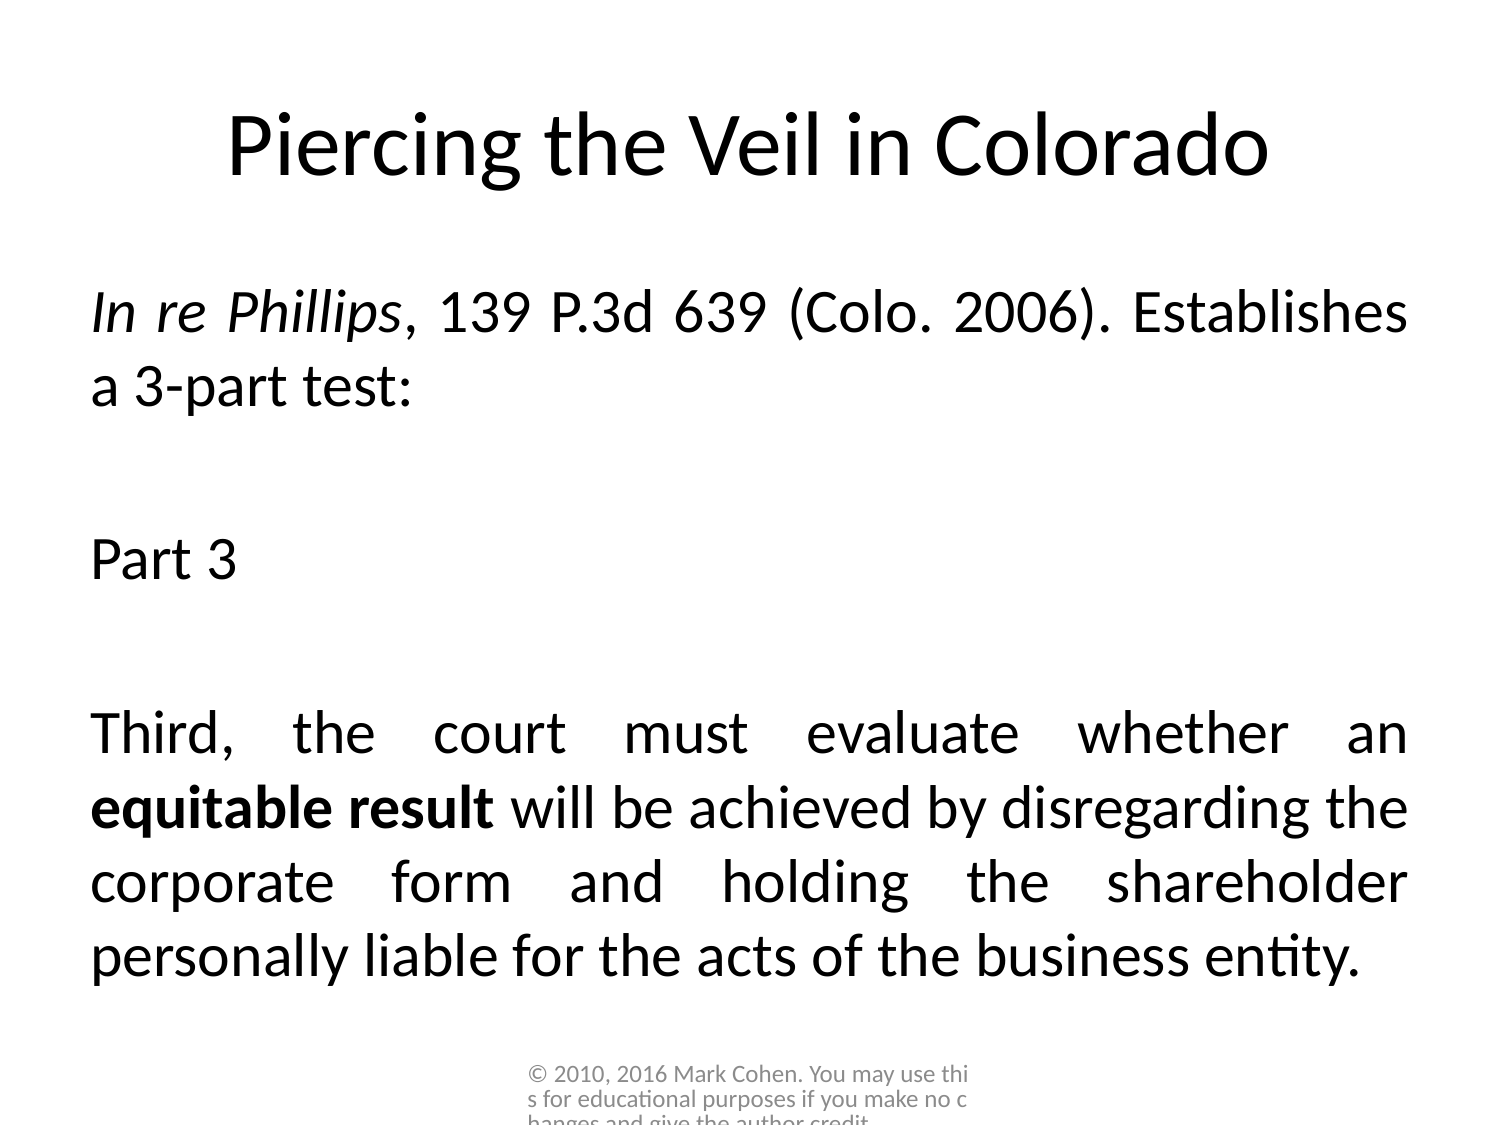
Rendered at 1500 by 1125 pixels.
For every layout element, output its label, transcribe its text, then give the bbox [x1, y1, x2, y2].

footer © 2010, 2016 Mark Cohen. You may use this for educational purposes if you make no changes and give the author credit. [512, 1042, 988, 1103]
title Piercing the Veil in Colorado [75, 45, 1425, 233]
list In re Phillips, 139 P.3d 639 (Colo. 2006). Establishes a 3-part test: Part 3 Third, the court must evaluate whether an equitable result will be achieved by disregarding the corporate form and holding the shareholder personally liable for the acts of the business entity. [75, 262, 1425, 1005]
